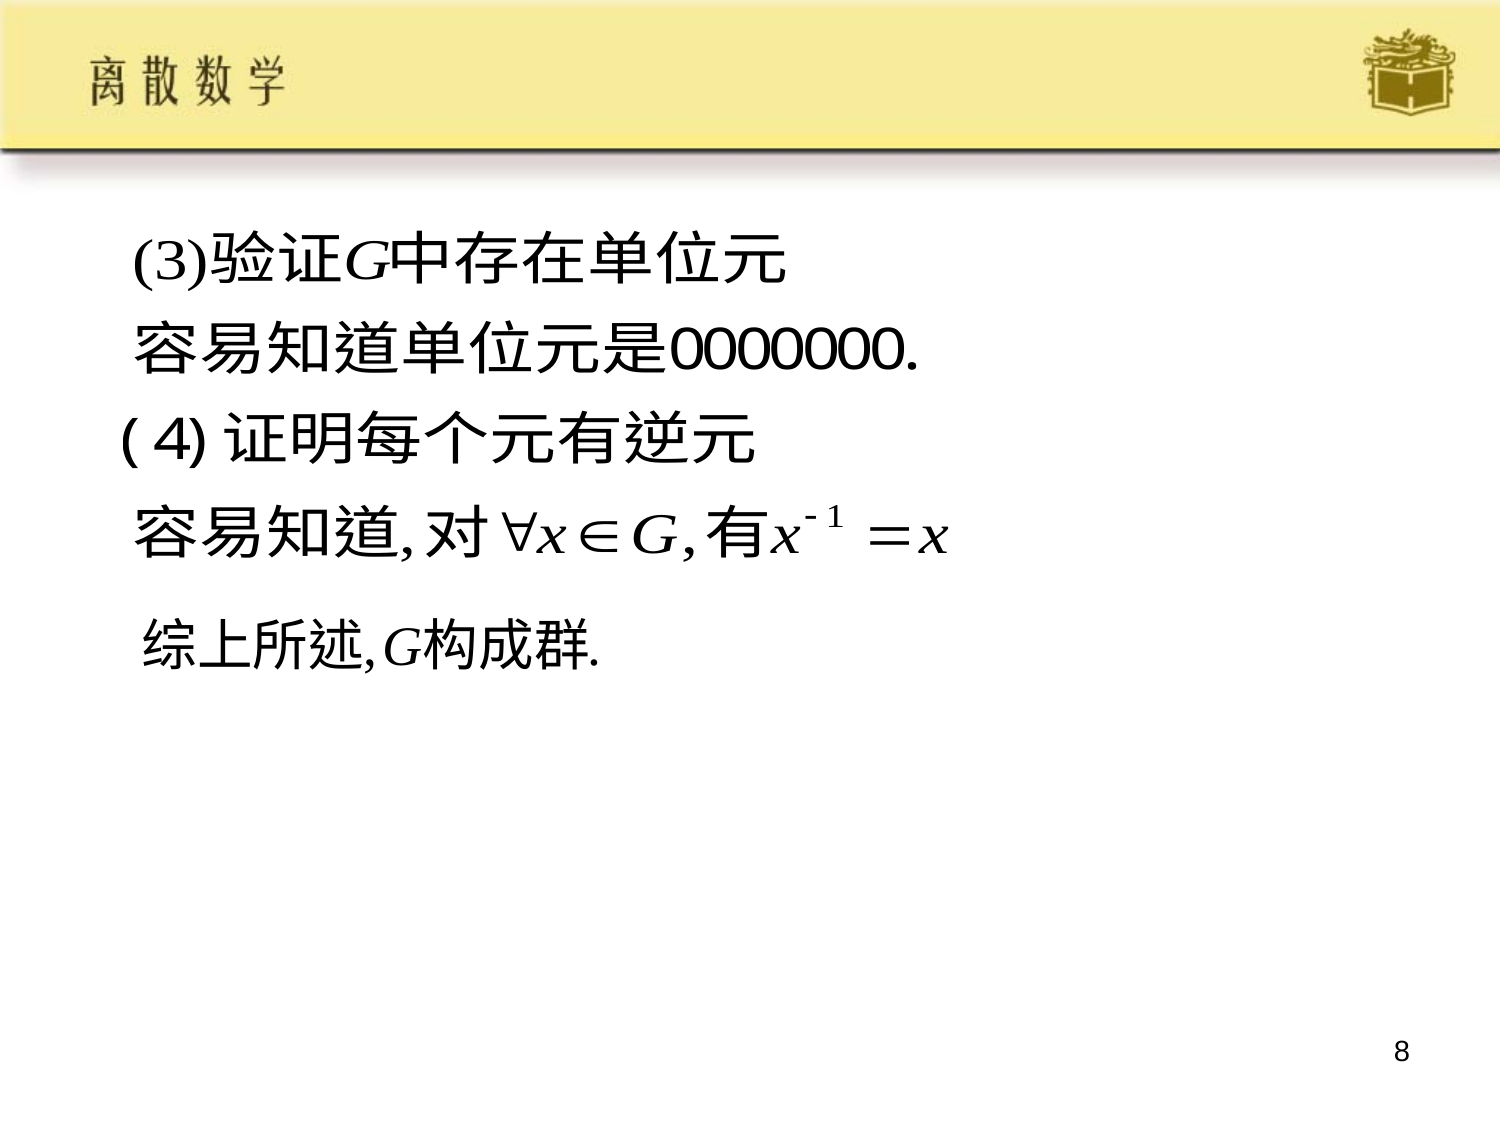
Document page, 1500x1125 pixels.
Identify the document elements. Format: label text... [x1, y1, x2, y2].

slide_number 8 [1074, 1024, 1425, 1103]
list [135, 609, 609, 689]
picture [0, 0, 1500, 1125]
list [123, 219, 963, 576]
